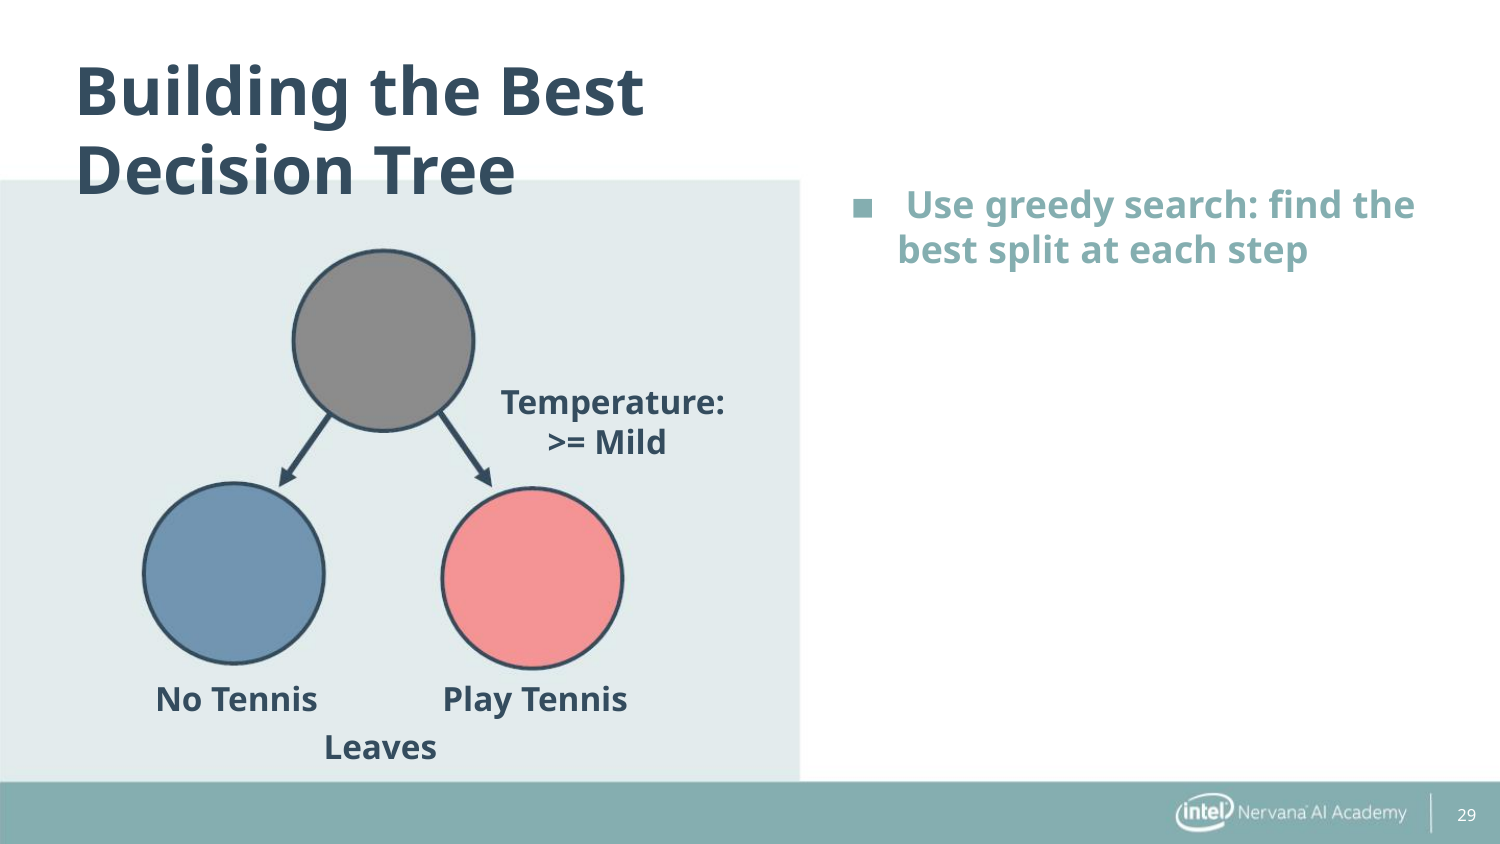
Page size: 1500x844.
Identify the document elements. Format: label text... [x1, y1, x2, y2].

text_box Building the Best Decision Tree [74, 49, 737, 209]
text_box best split at each step [897, 222, 1337, 271]
text_box Temperature: >= Mild [500, 378, 762, 462]
text_box Leaves [323, 723, 481, 767]
text_box 29 [1457, 802, 1500, 825]
text_box Play Tennis [442, 675, 673, 719]
text_box [0, 0, 1500, 844]
text_box ▪ Use greedy search: find the [850, 177, 1450, 226]
text_box No Tennis [155, 675, 363, 719]
